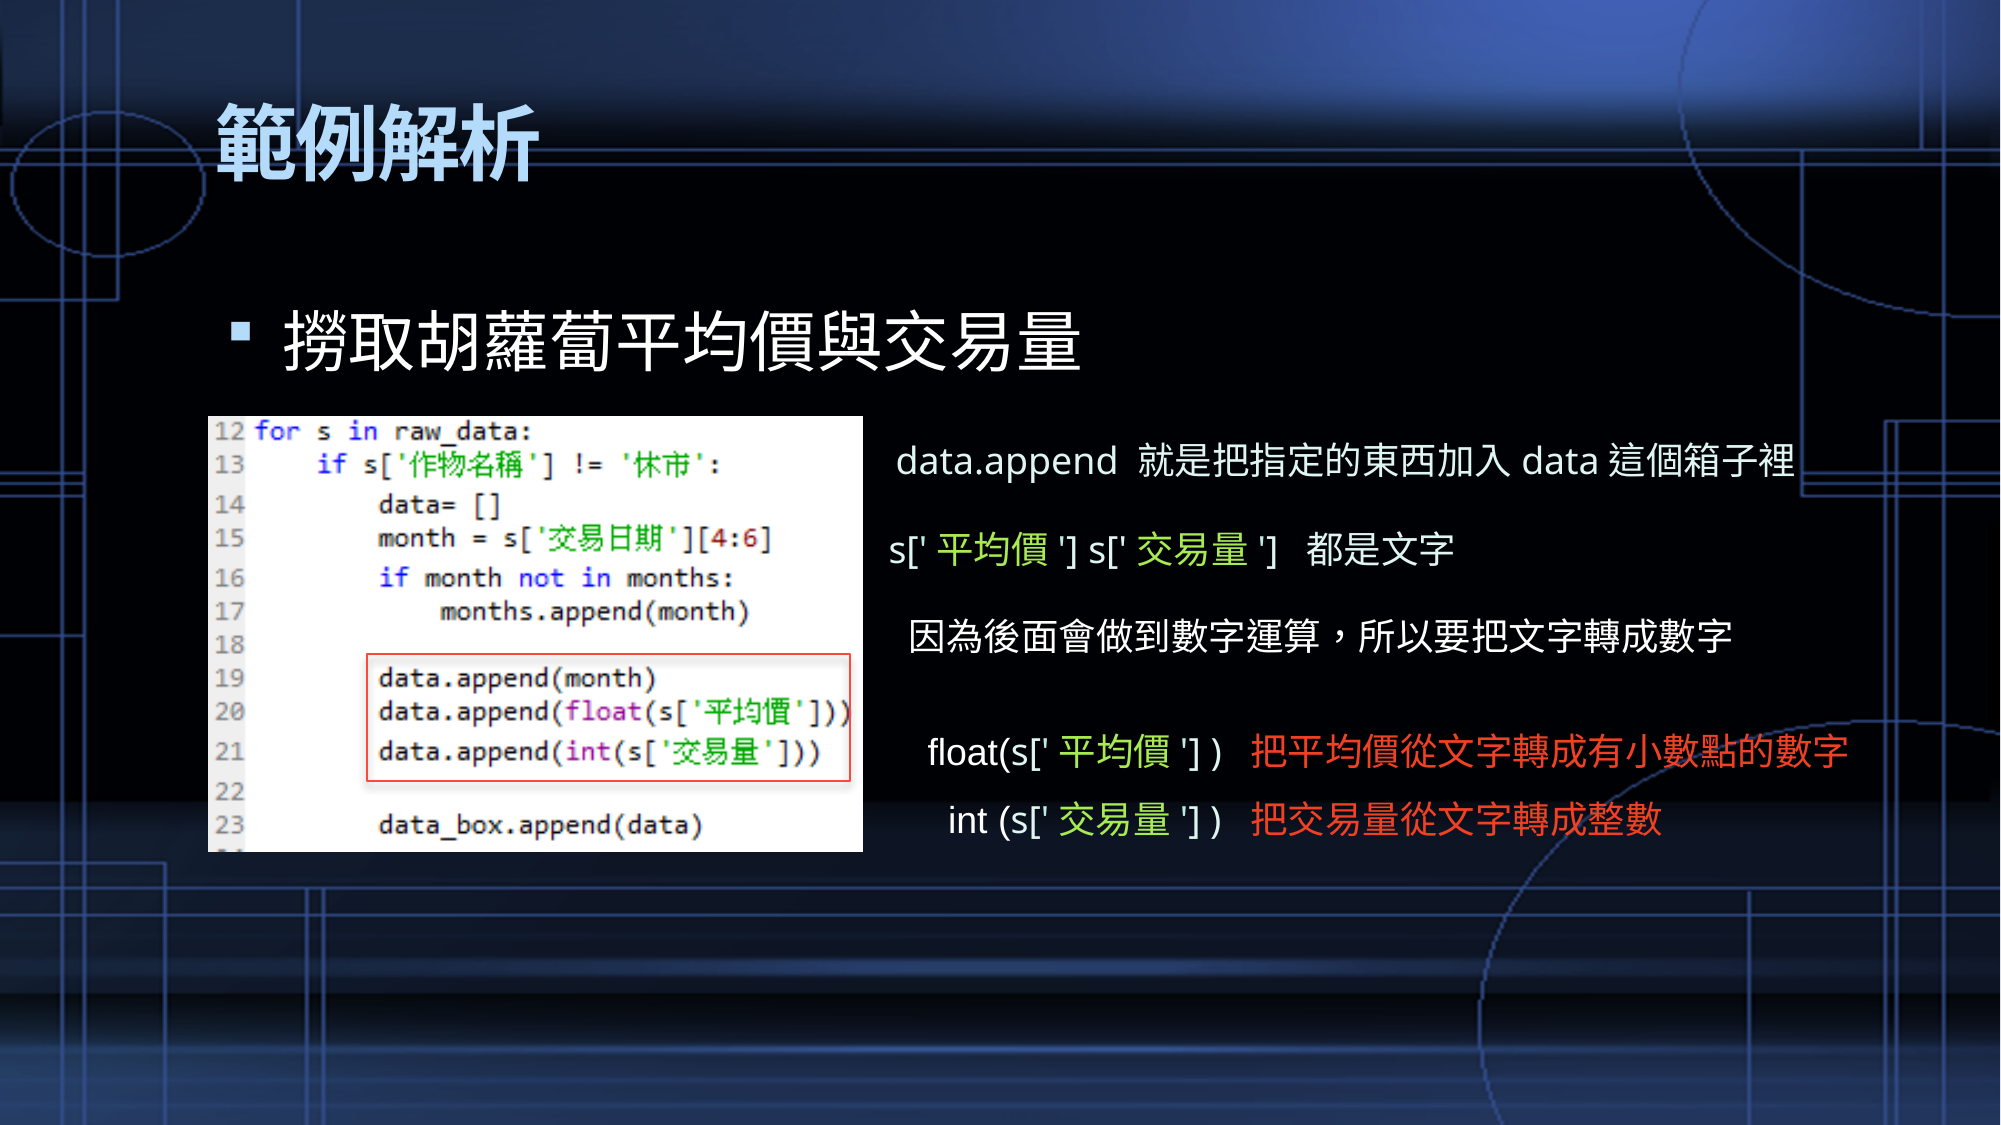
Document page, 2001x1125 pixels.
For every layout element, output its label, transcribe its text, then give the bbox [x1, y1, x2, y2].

list 撈取胡蘿蔔平均價與交易量 [200, 292, 1900, 1043]
text_box int (s['交易量'] ) 把交易量從文字轉成整數 [933, 788, 1678, 849]
text_box 都是文字 [1291, 518, 1472, 578]
text_box 因為後面會做到數字運算，所以要把文字轉成數字 [894, 605, 1749, 665]
title 範例解析 [200, 83, 1900, 234]
picture [0, 0, 2001, 1125]
text_box float(s['平均價'] ) 把平均價從文字轉成有小數點的數字 [912, 720, 1865, 781]
text_box s['平均價'] s['交易量'] [873, 518, 1291, 578]
text_box data.append 就是把指定的東西加入data這個箱子裡 [880, 429, 1811, 489]
